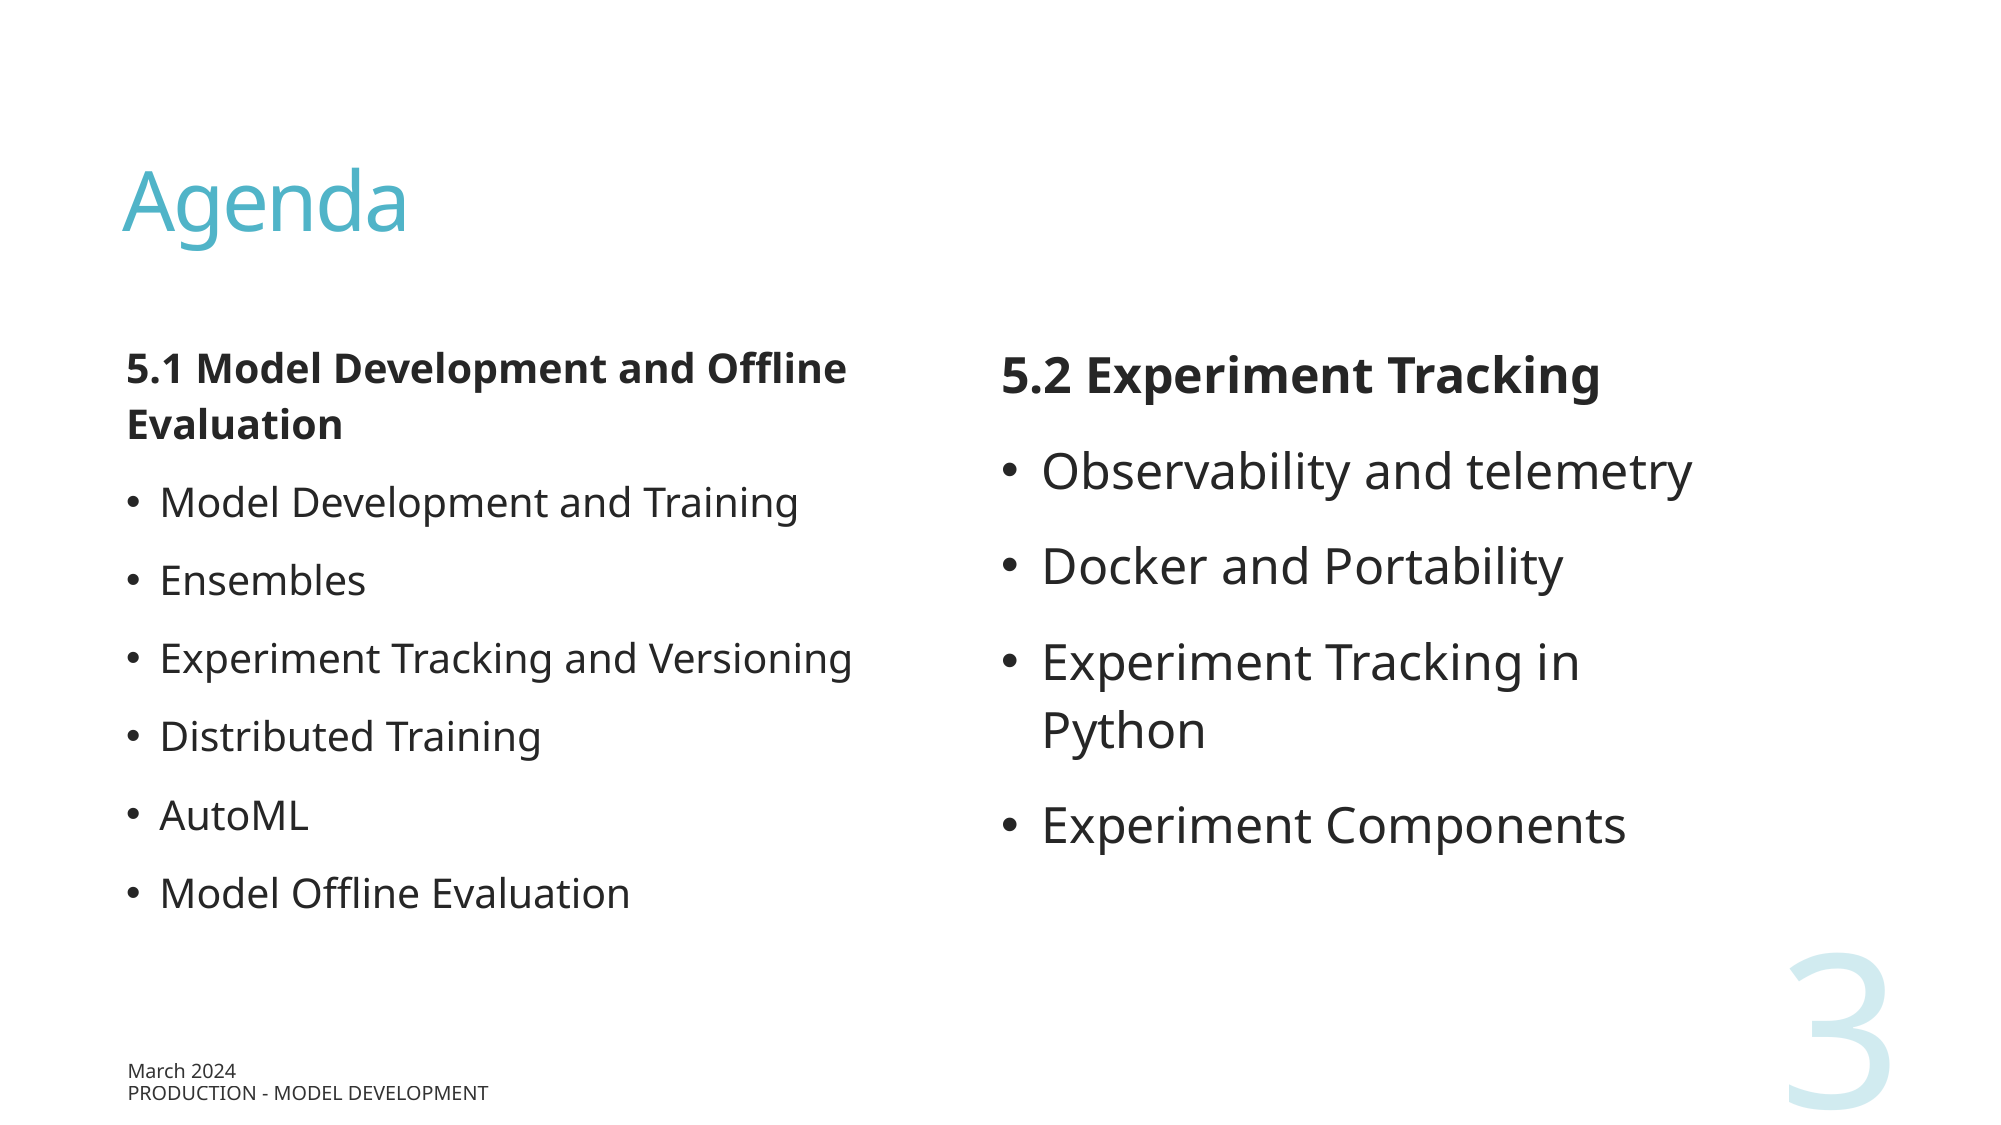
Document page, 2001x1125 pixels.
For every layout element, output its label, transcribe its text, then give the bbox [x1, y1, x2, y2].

list 5.1 Model Development and Offline Evaluation Model Development and Training Ensembles Experiment Tracking and Versioning Distributed Training AutoML Model Offline Evaluation [111, 327, 876, 946]
list 5.2 Experiment Tracking Observability and telemetry Docker and Portability Experiment Tracking in Python Experiment Components [986, 327, 1752, 946]
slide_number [112, 1051, 788, 1075]
slide_number 3 [1437, 963, 1918, 1125]
footer Production - Model Development [112, 1075, 938, 1113]
title Agenda [107, 81, 1875, 330]
